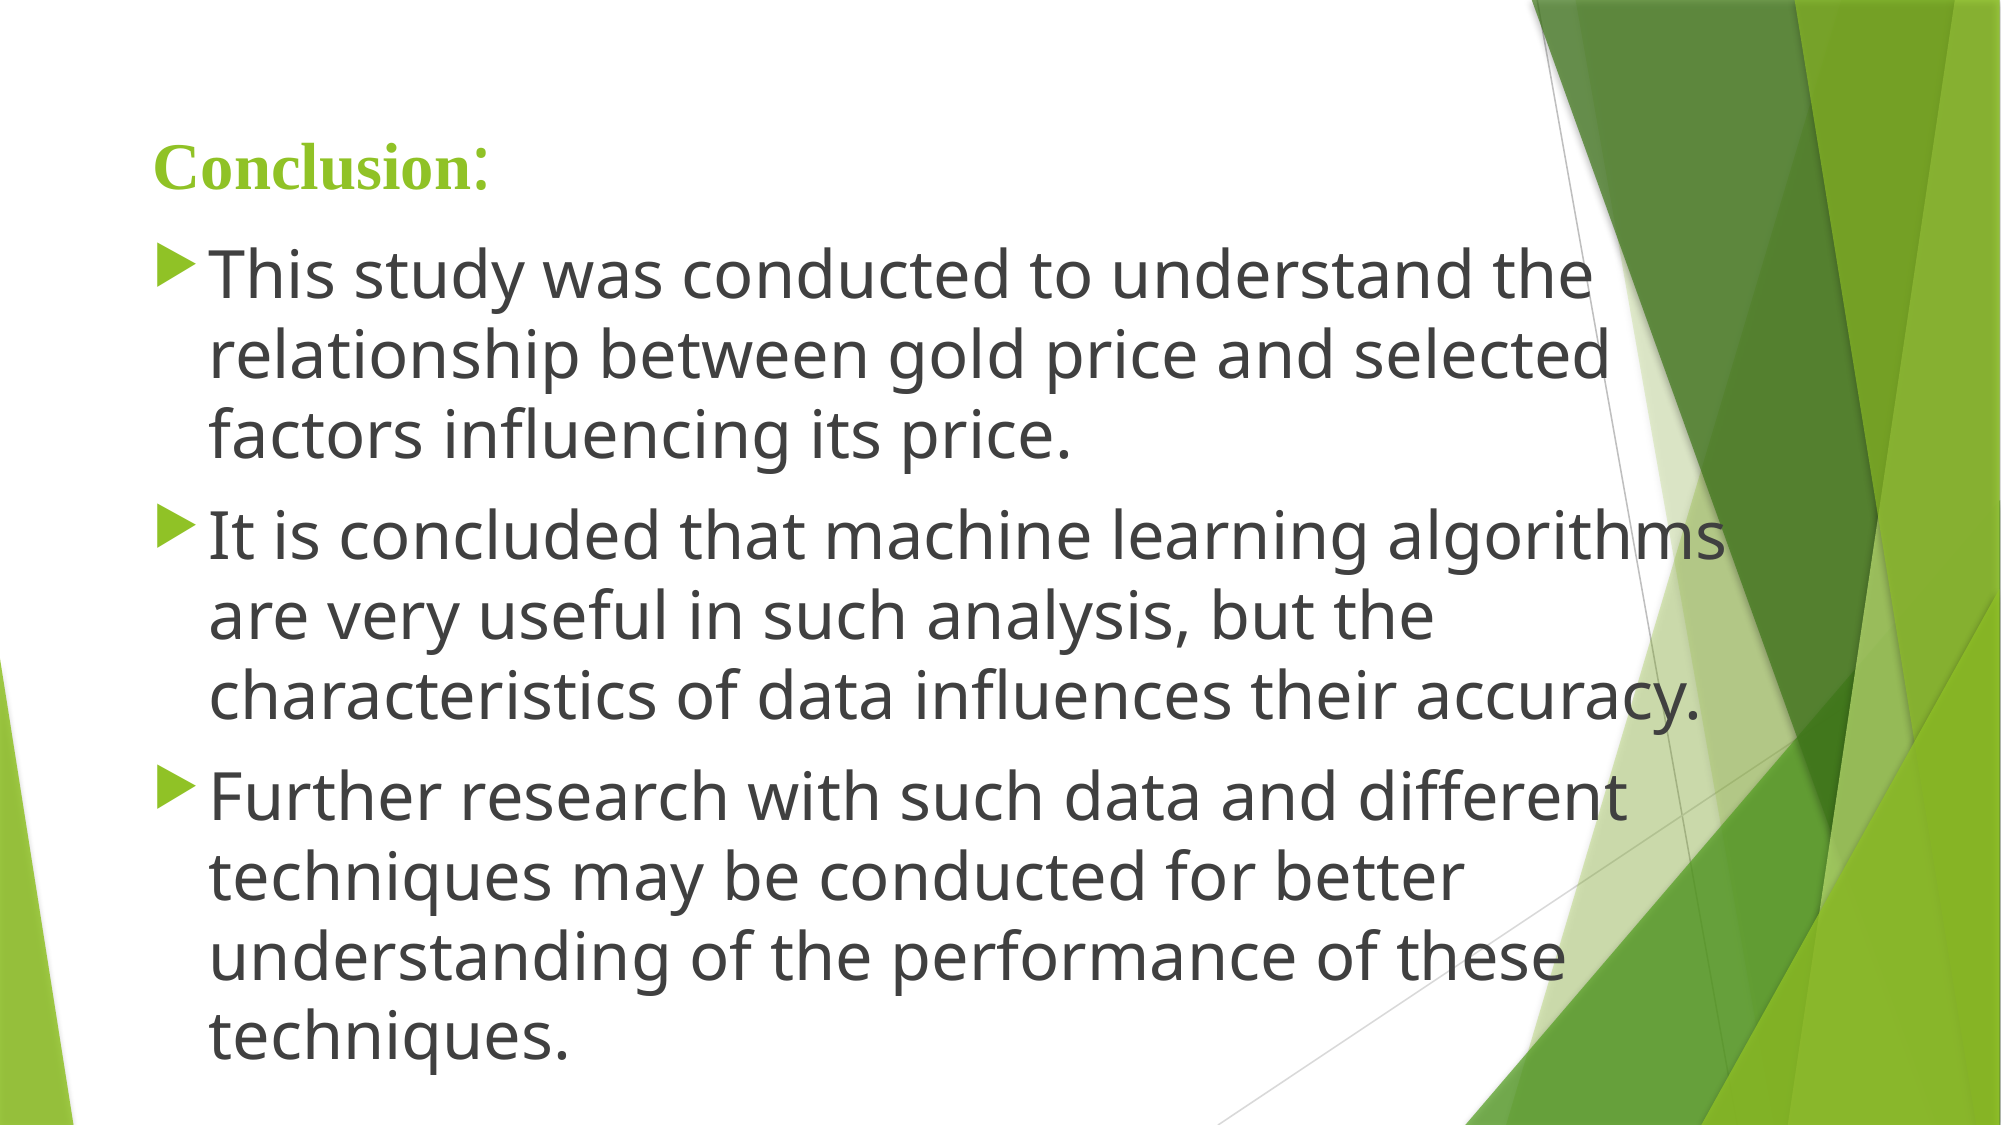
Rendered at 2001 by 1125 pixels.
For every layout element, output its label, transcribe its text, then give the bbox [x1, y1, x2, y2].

list This study was conducted to understand the relationship between gold price and selected factors influencing its price. It is concluded that machine learning algorithms are very useful in such analysis, but the characteristics of data influences their accuracy. Further research with such data and different techniques may be conducted for better understanding of the performance of these techniques. [137, 224, 1863, 1089]
title Conclusion: [137, 107, 1863, 224]
